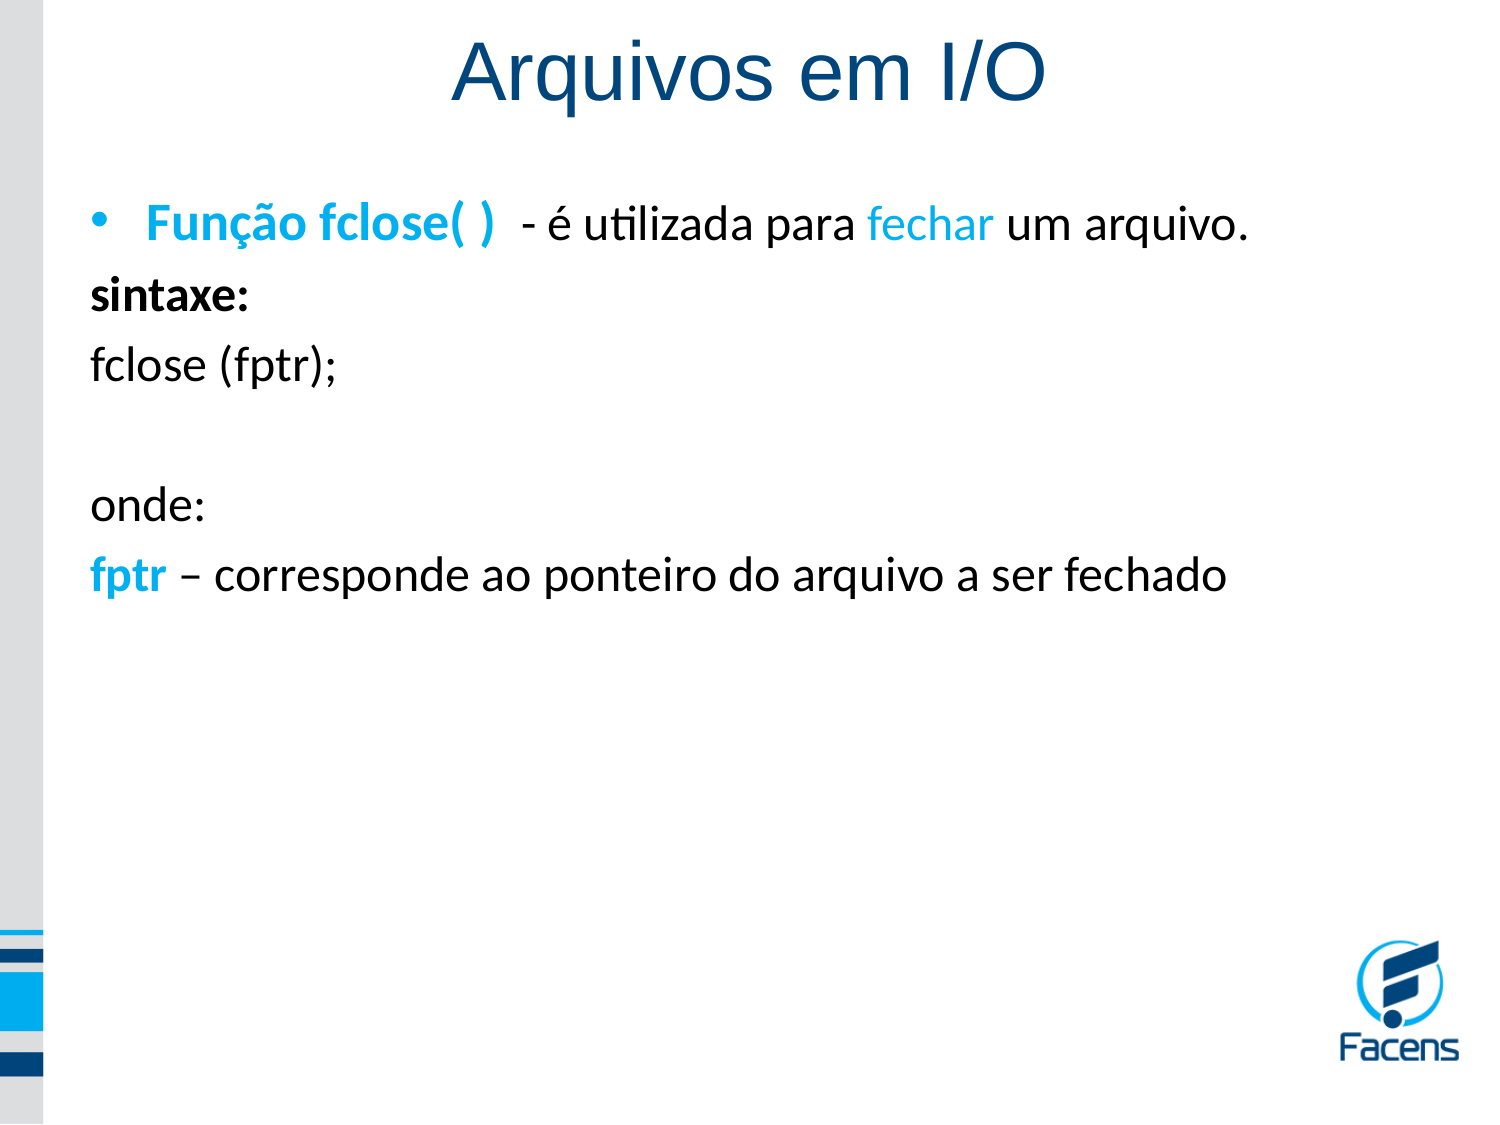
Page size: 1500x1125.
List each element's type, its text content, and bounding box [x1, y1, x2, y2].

text_box Arquivos em I/O [52, 4, 1448, 130]
picture [0, 0, 1500, 1125]
list Função fclose( ) - é utilizada para fechar um arquivo. sintaxe: fclose (fptr); onde: fptr – corresponde ao ponteiro do arquivo a ser fechado [75, 179, 1425, 1085]
